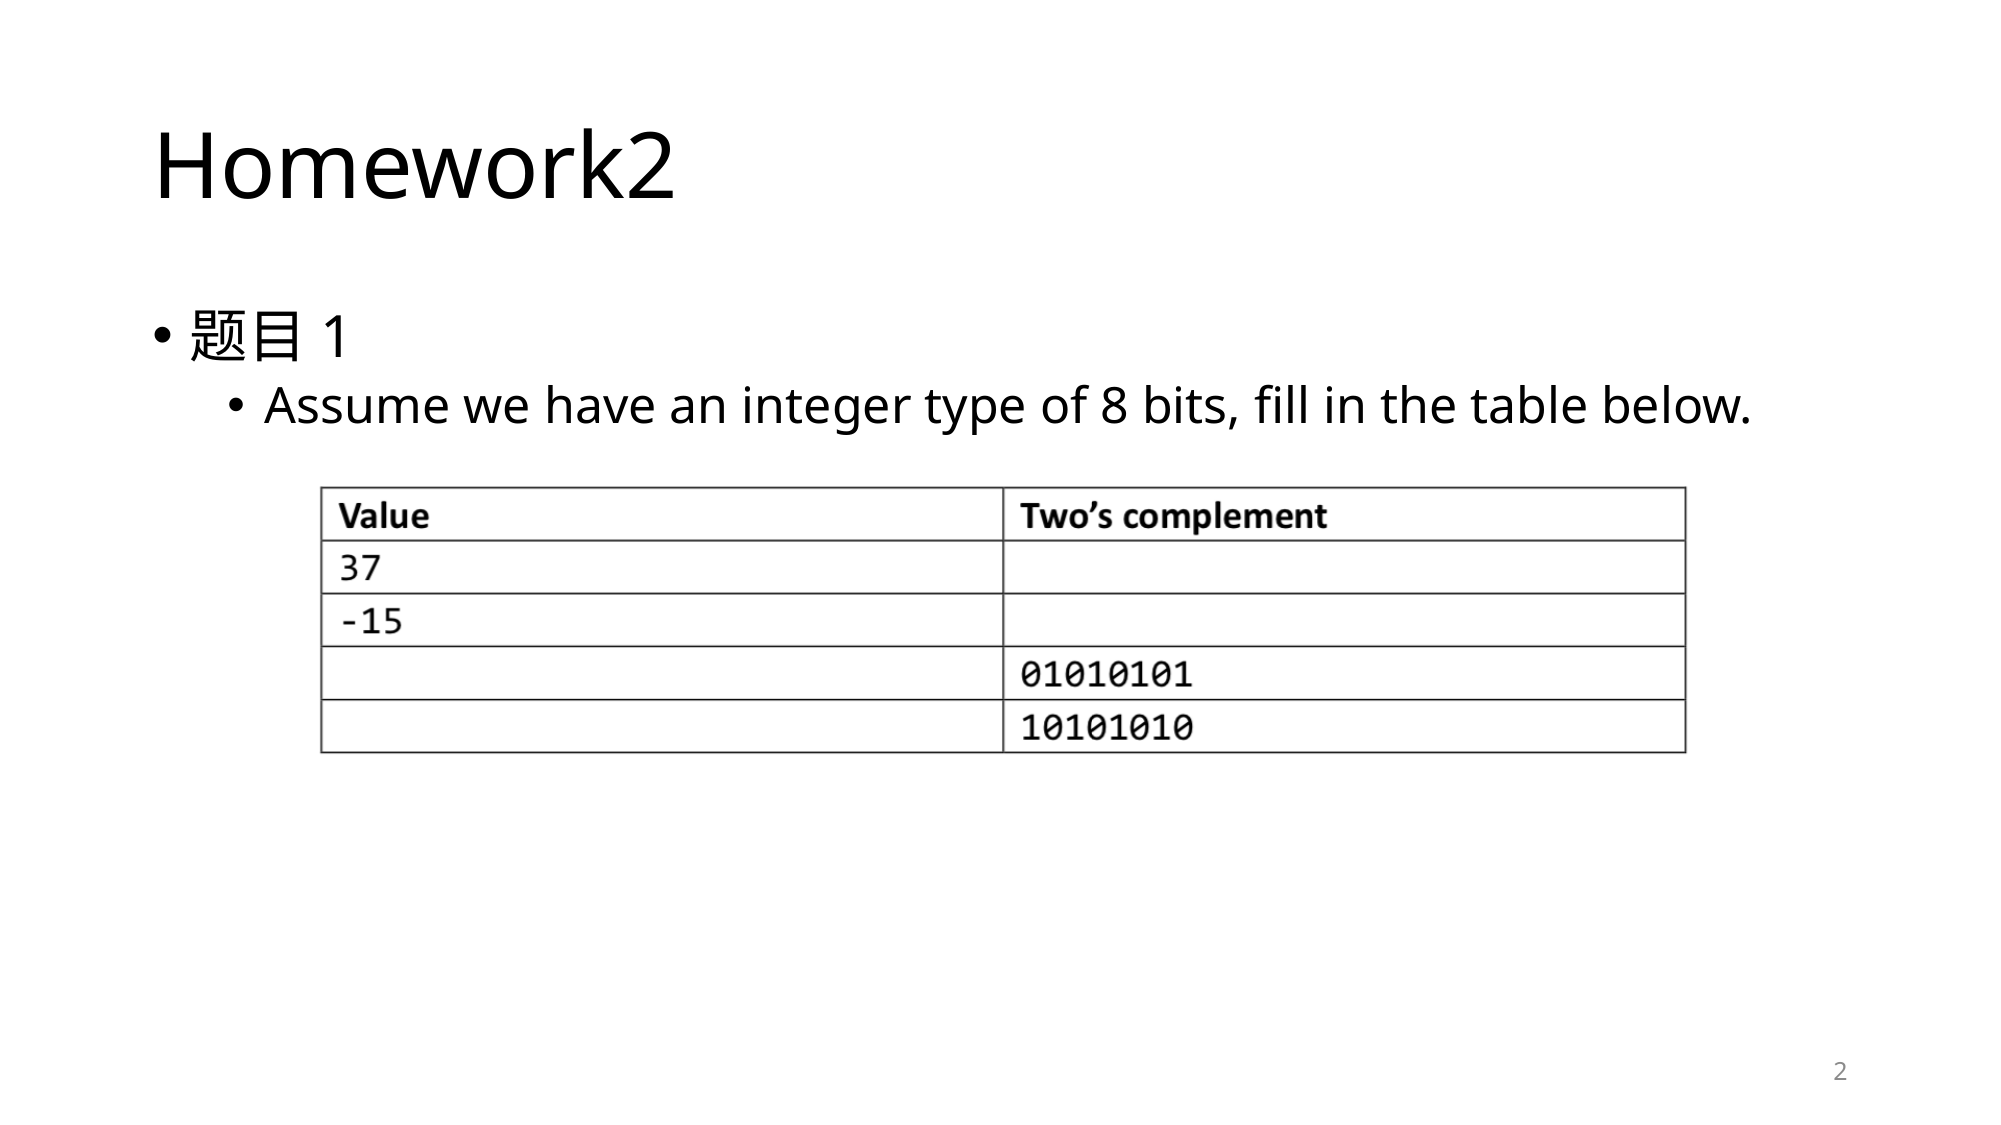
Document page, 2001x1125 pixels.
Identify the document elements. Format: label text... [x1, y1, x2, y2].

slide_number 2 [1412, 1042, 1863, 1103]
picture [309, 479, 1704, 771]
list 题目1 Assume we have an integer type of 8 bits, fill in the table below. [137, 299, 1863, 1014]
title Homework2 [137, 59, 1863, 278]
